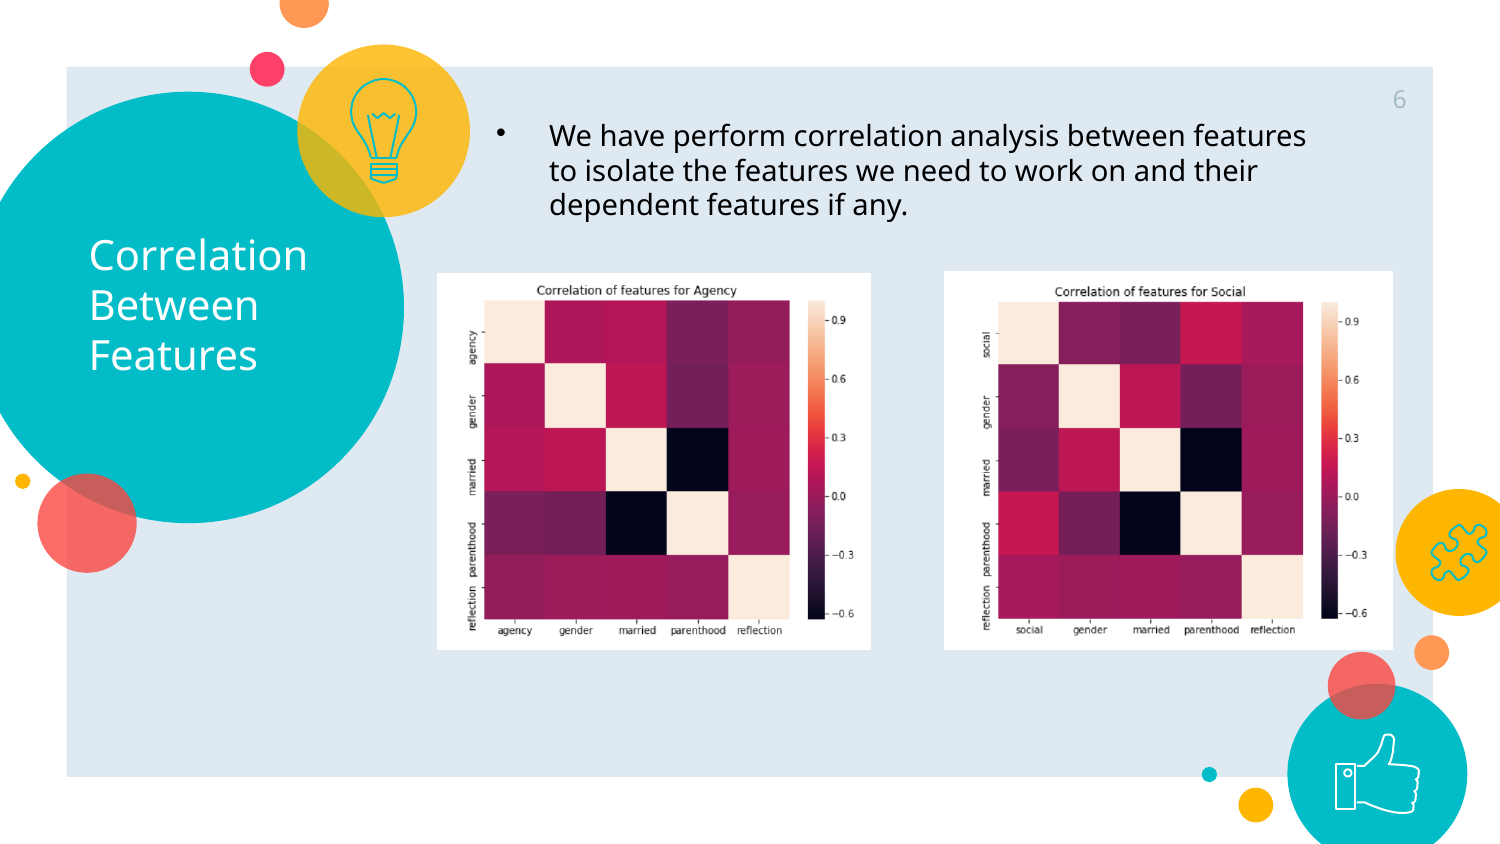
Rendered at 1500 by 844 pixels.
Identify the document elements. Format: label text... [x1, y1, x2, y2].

picture [436, 273, 871, 650]
picture [944, 271, 1393, 650]
text_box 1 [1331, 68, 1422, 133]
text_box We have perform correlation analysis between features to isolate the features we need to work on and their dependent features if any. [463, 101, 1347, 709]
text_box Correlation Between Features [73, 88, 426, 520]
